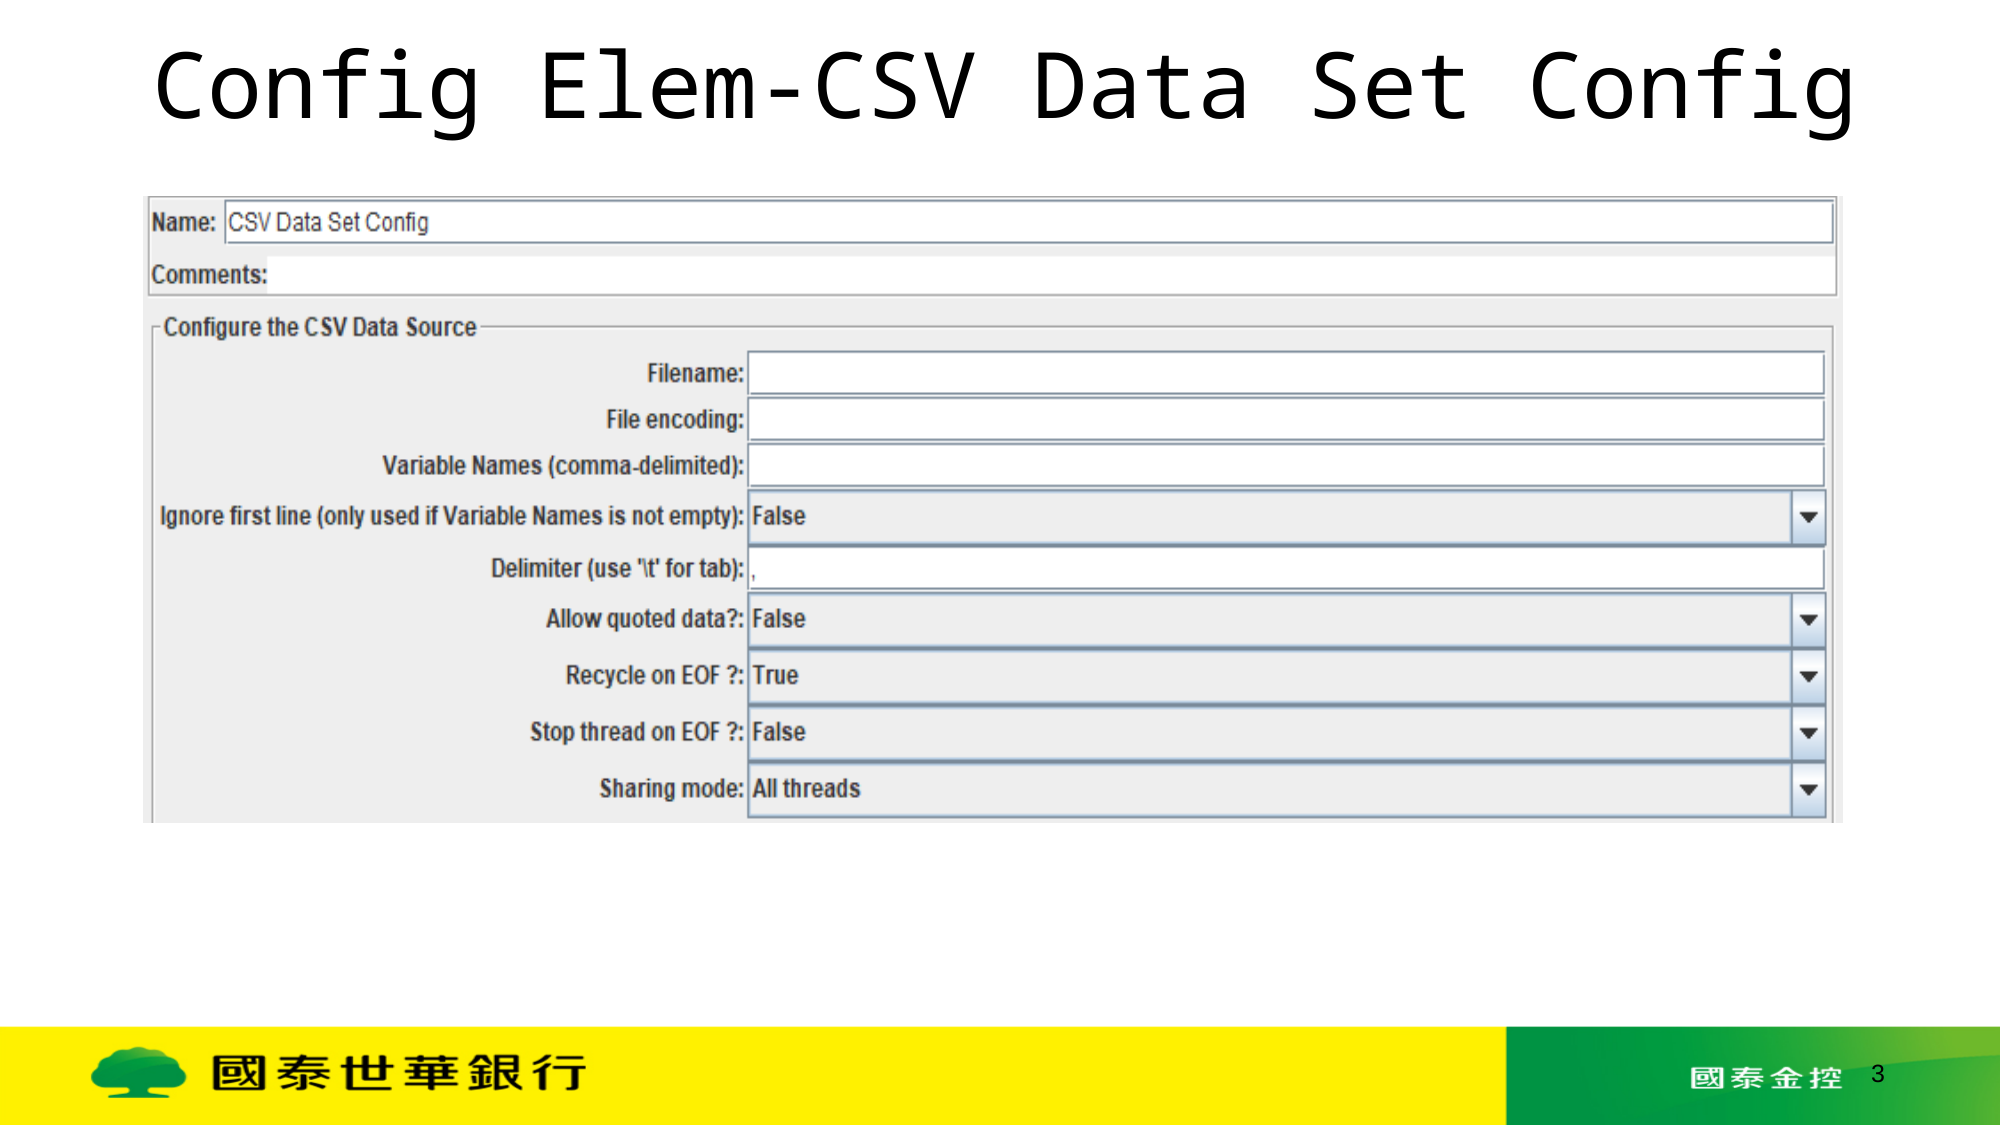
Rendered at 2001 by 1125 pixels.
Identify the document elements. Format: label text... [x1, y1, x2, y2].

slide_number 3 [1433, 1042, 1900, 1103]
title Config Elem-CSV Data Set Config [137, 19, 1934, 155]
picture [0, 0, 2000, 1125]
